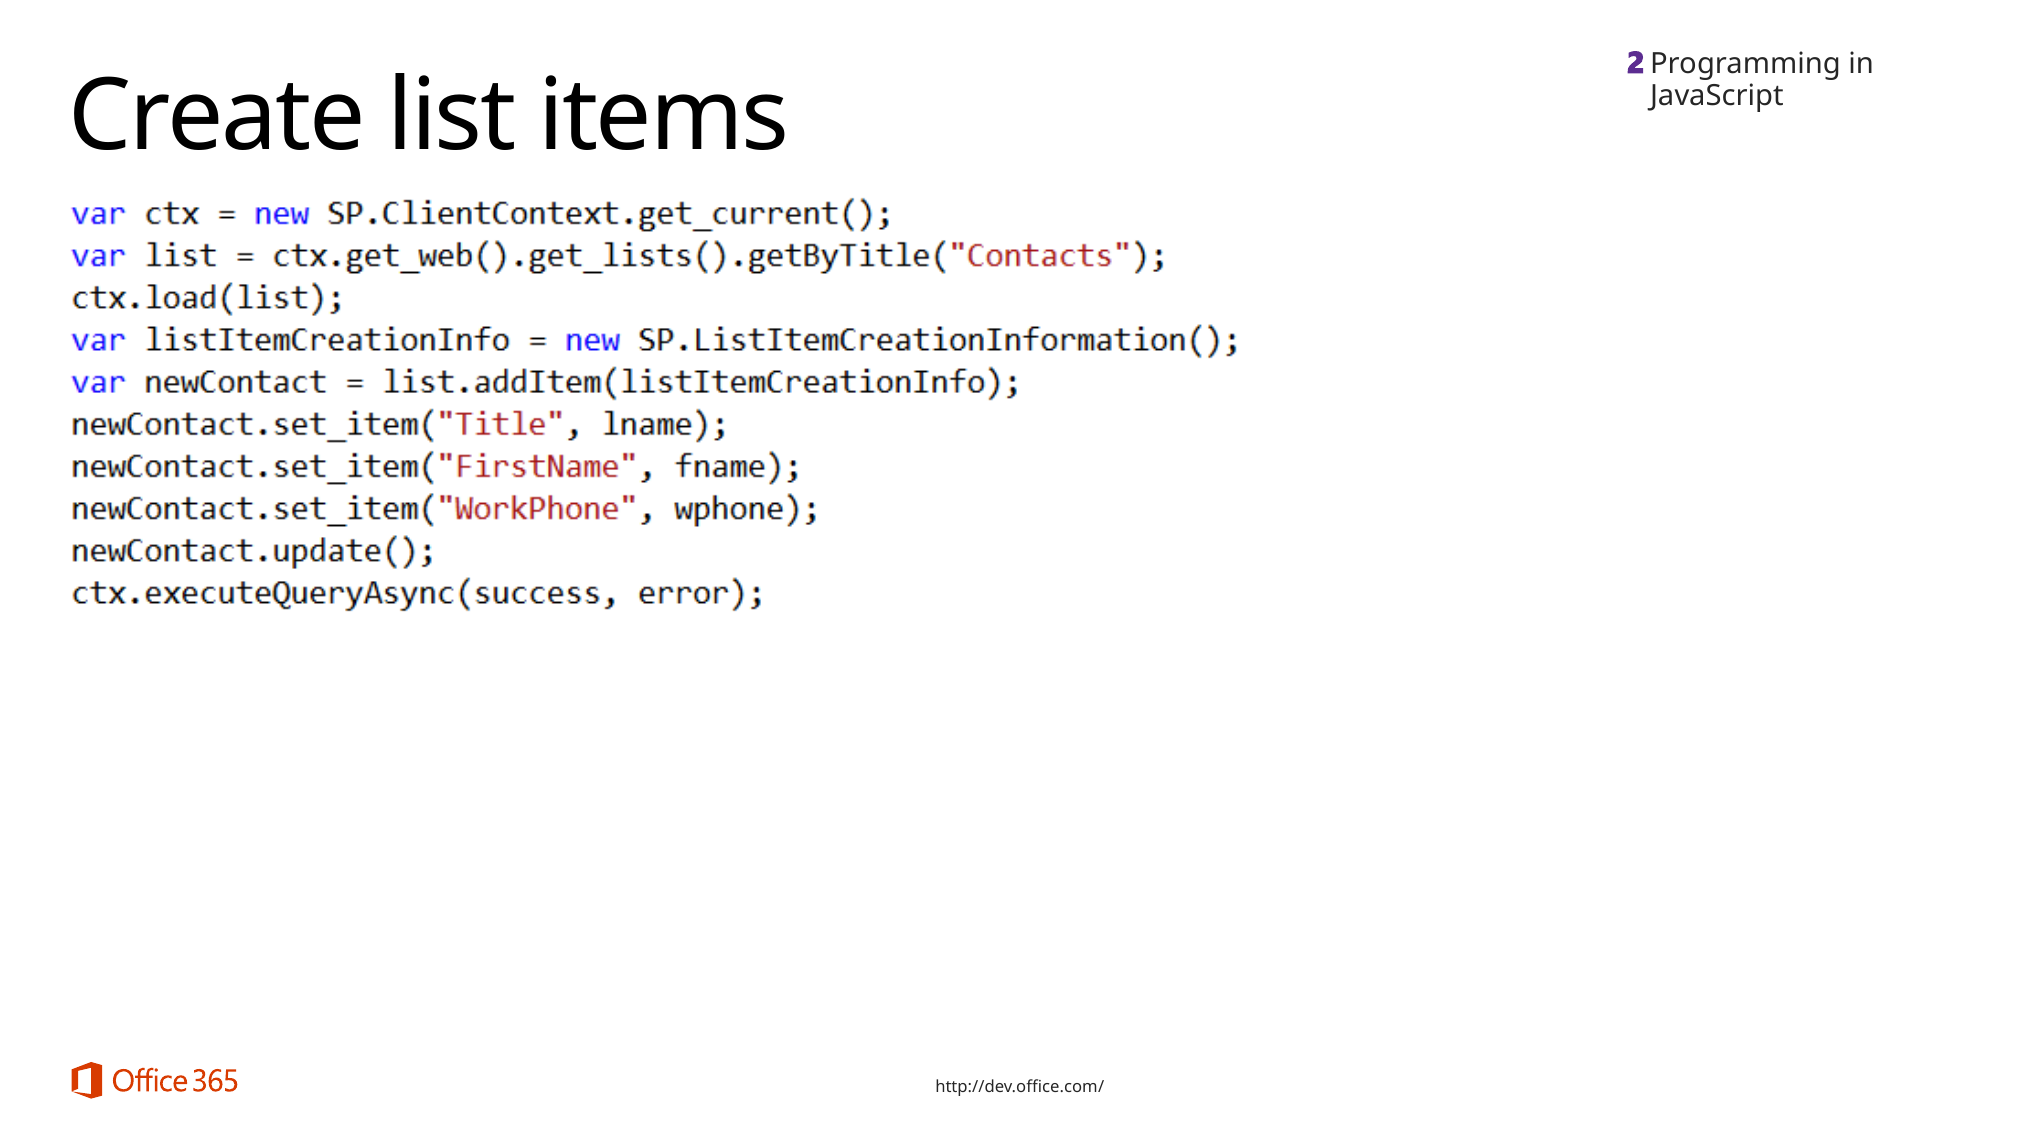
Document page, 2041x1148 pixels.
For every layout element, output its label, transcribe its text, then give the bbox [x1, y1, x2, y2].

title Create list items [45, 48, 1996, 199]
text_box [1625, 33, 2023, 81]
picture [24, 173, 1368, 635]
